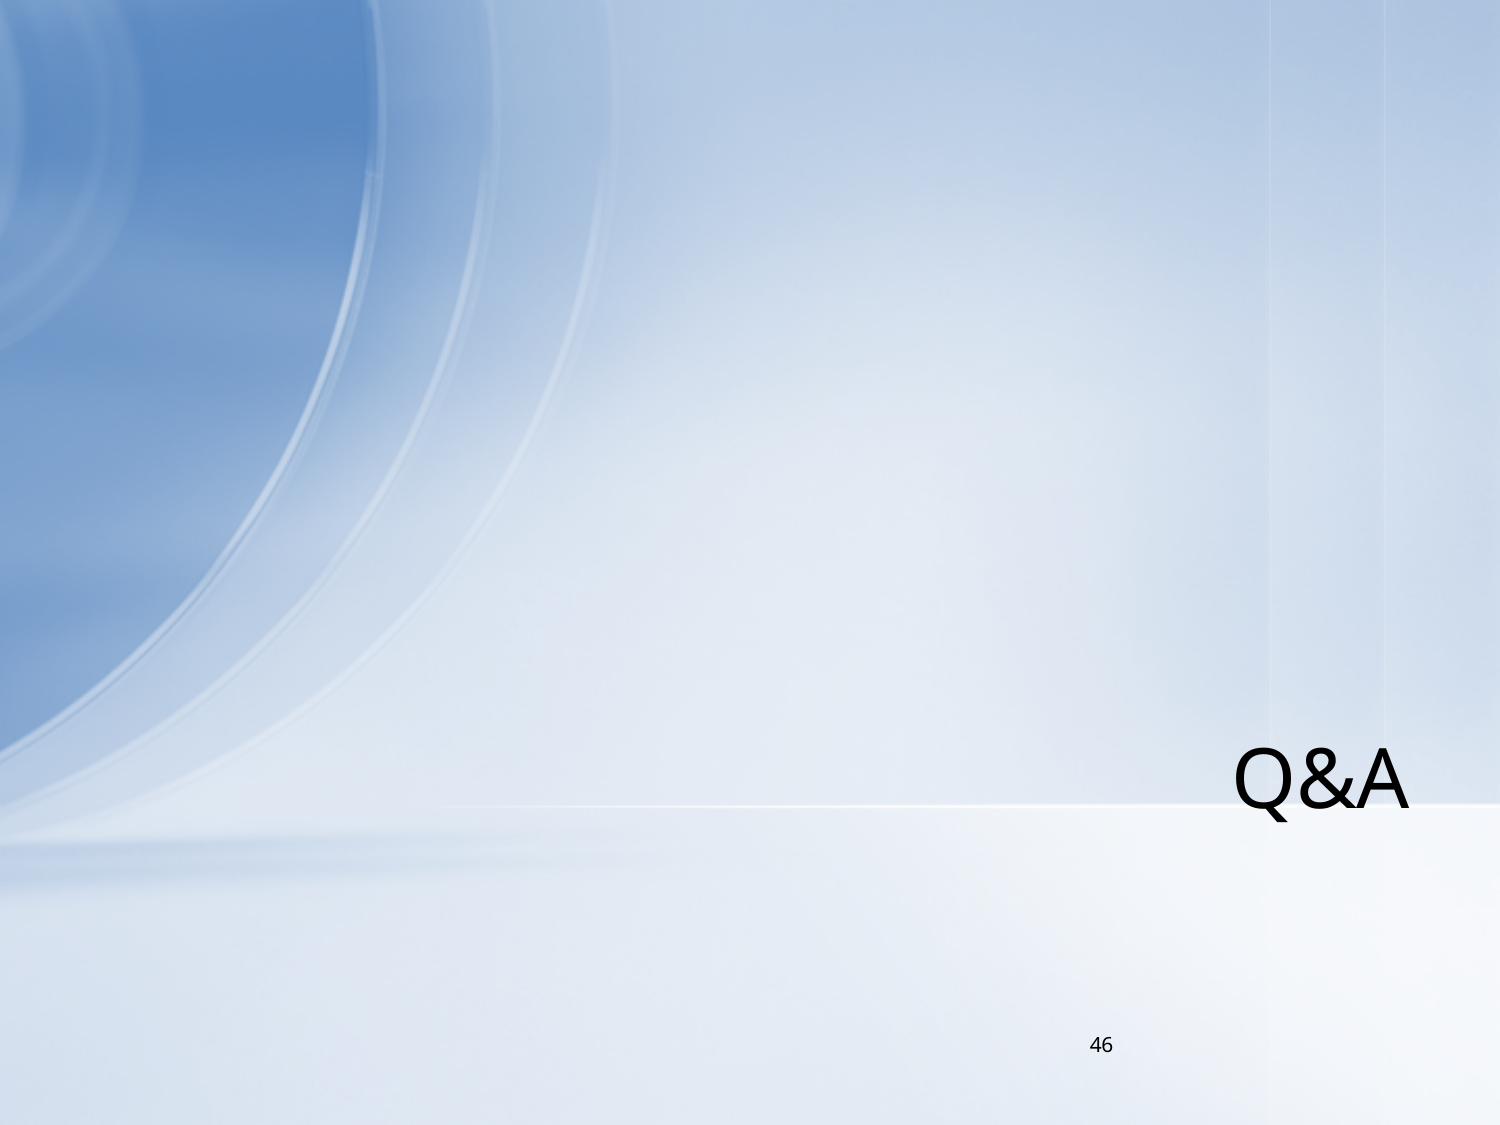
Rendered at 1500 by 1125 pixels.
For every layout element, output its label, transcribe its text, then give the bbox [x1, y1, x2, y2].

title Q&A [181, 591, 1425, 833]
slide_number 46 [1074, 1024, 1425, 1103]
picture [0, 0, 1500, 1125]
